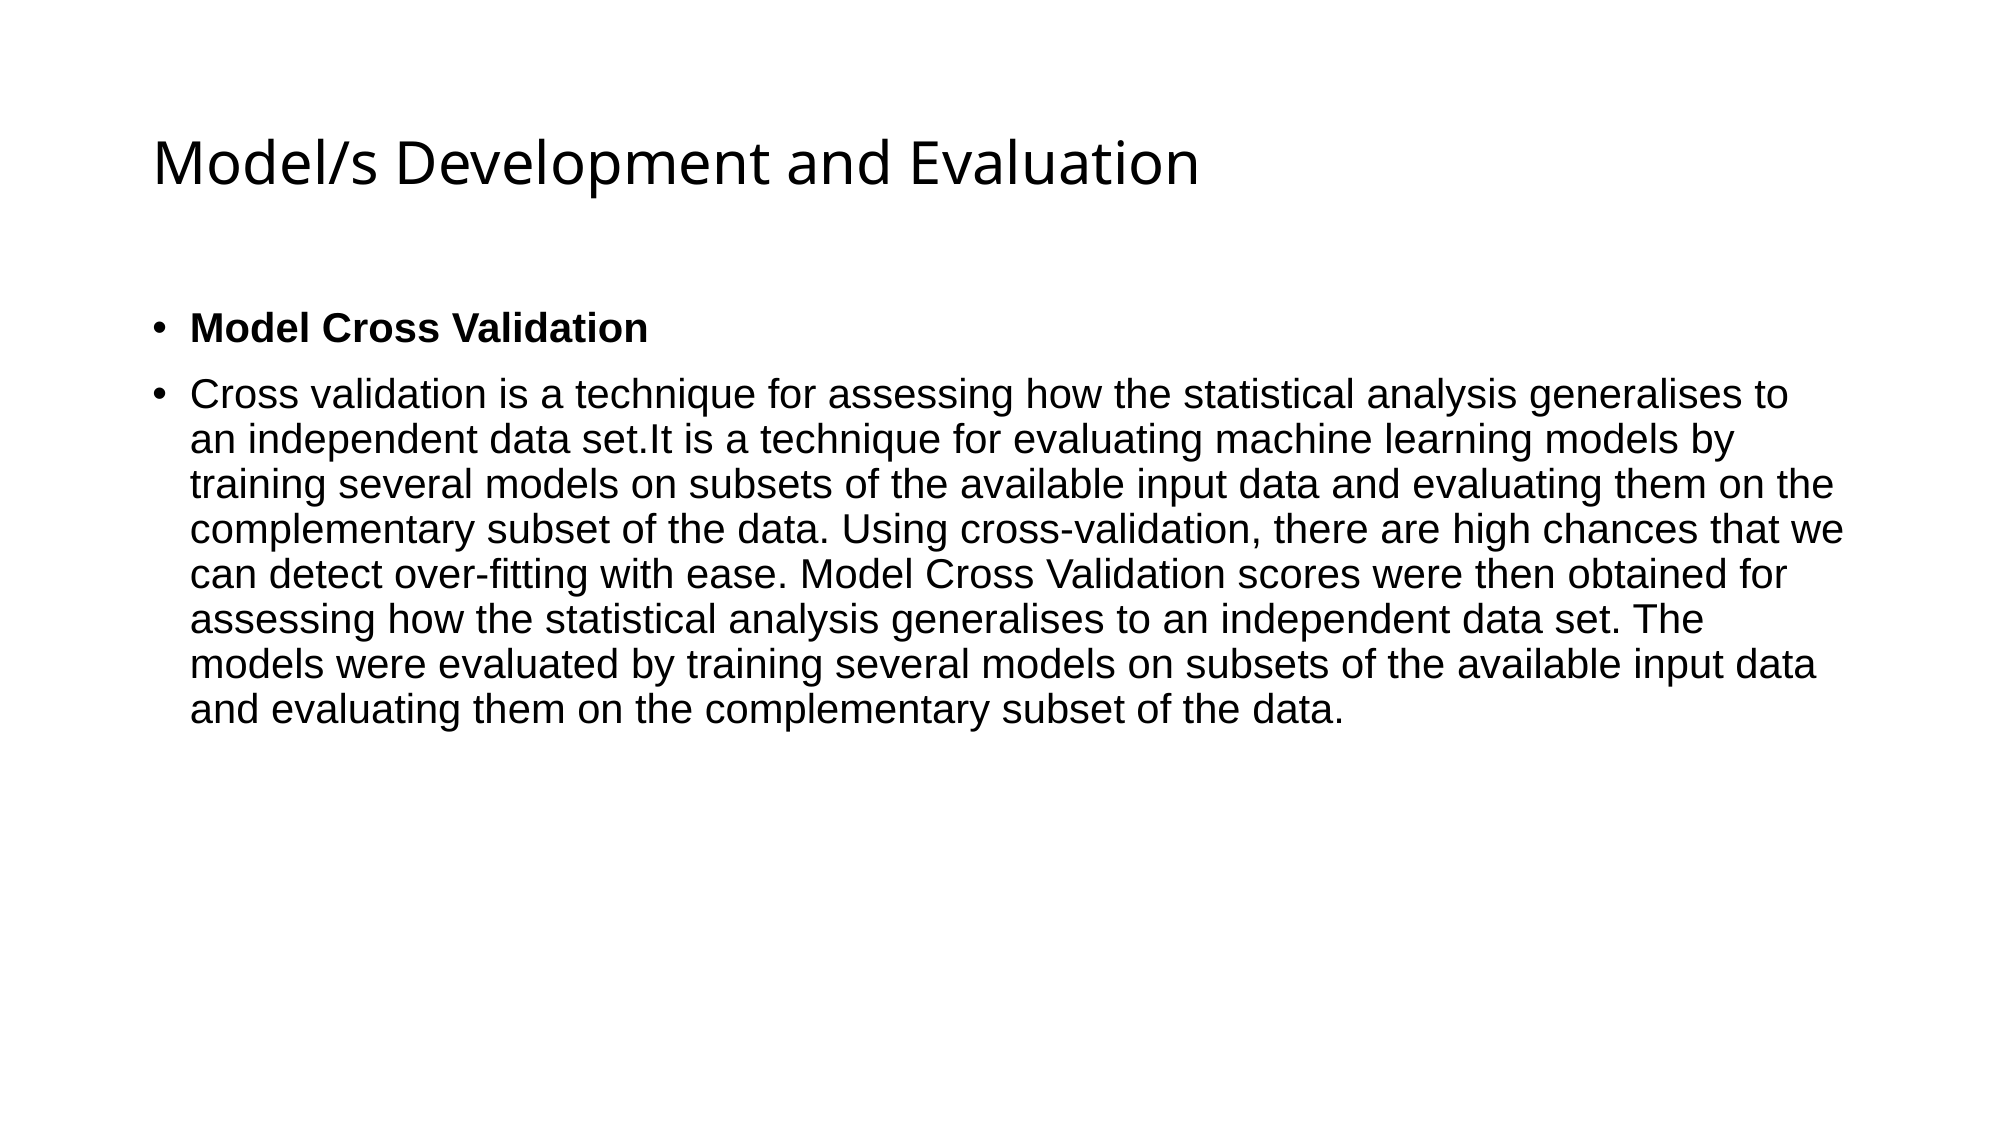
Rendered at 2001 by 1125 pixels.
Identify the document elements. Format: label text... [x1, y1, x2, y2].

list Model Cross Validation Cross validation is a technique for assessing how the statistical analysis generalises to an independent data set.It is a technique for evaluating machine learning models by training several models on subsets of the available input data and evaluating them on the complementary subset of the data. Using cross-validation, there are high chances that we can detect over-fitting with ease. Model Cross Validation scores were then obtained for assessing how the statistical analysis generalises to an independent data set. The models were evaluated by training several models on subsets of the available input data and evaluating them on the complementary subset of the data. [137, 299, 1863, 1014]
title Model/s Development and Evaluation [137, 59, 1863, 278]
